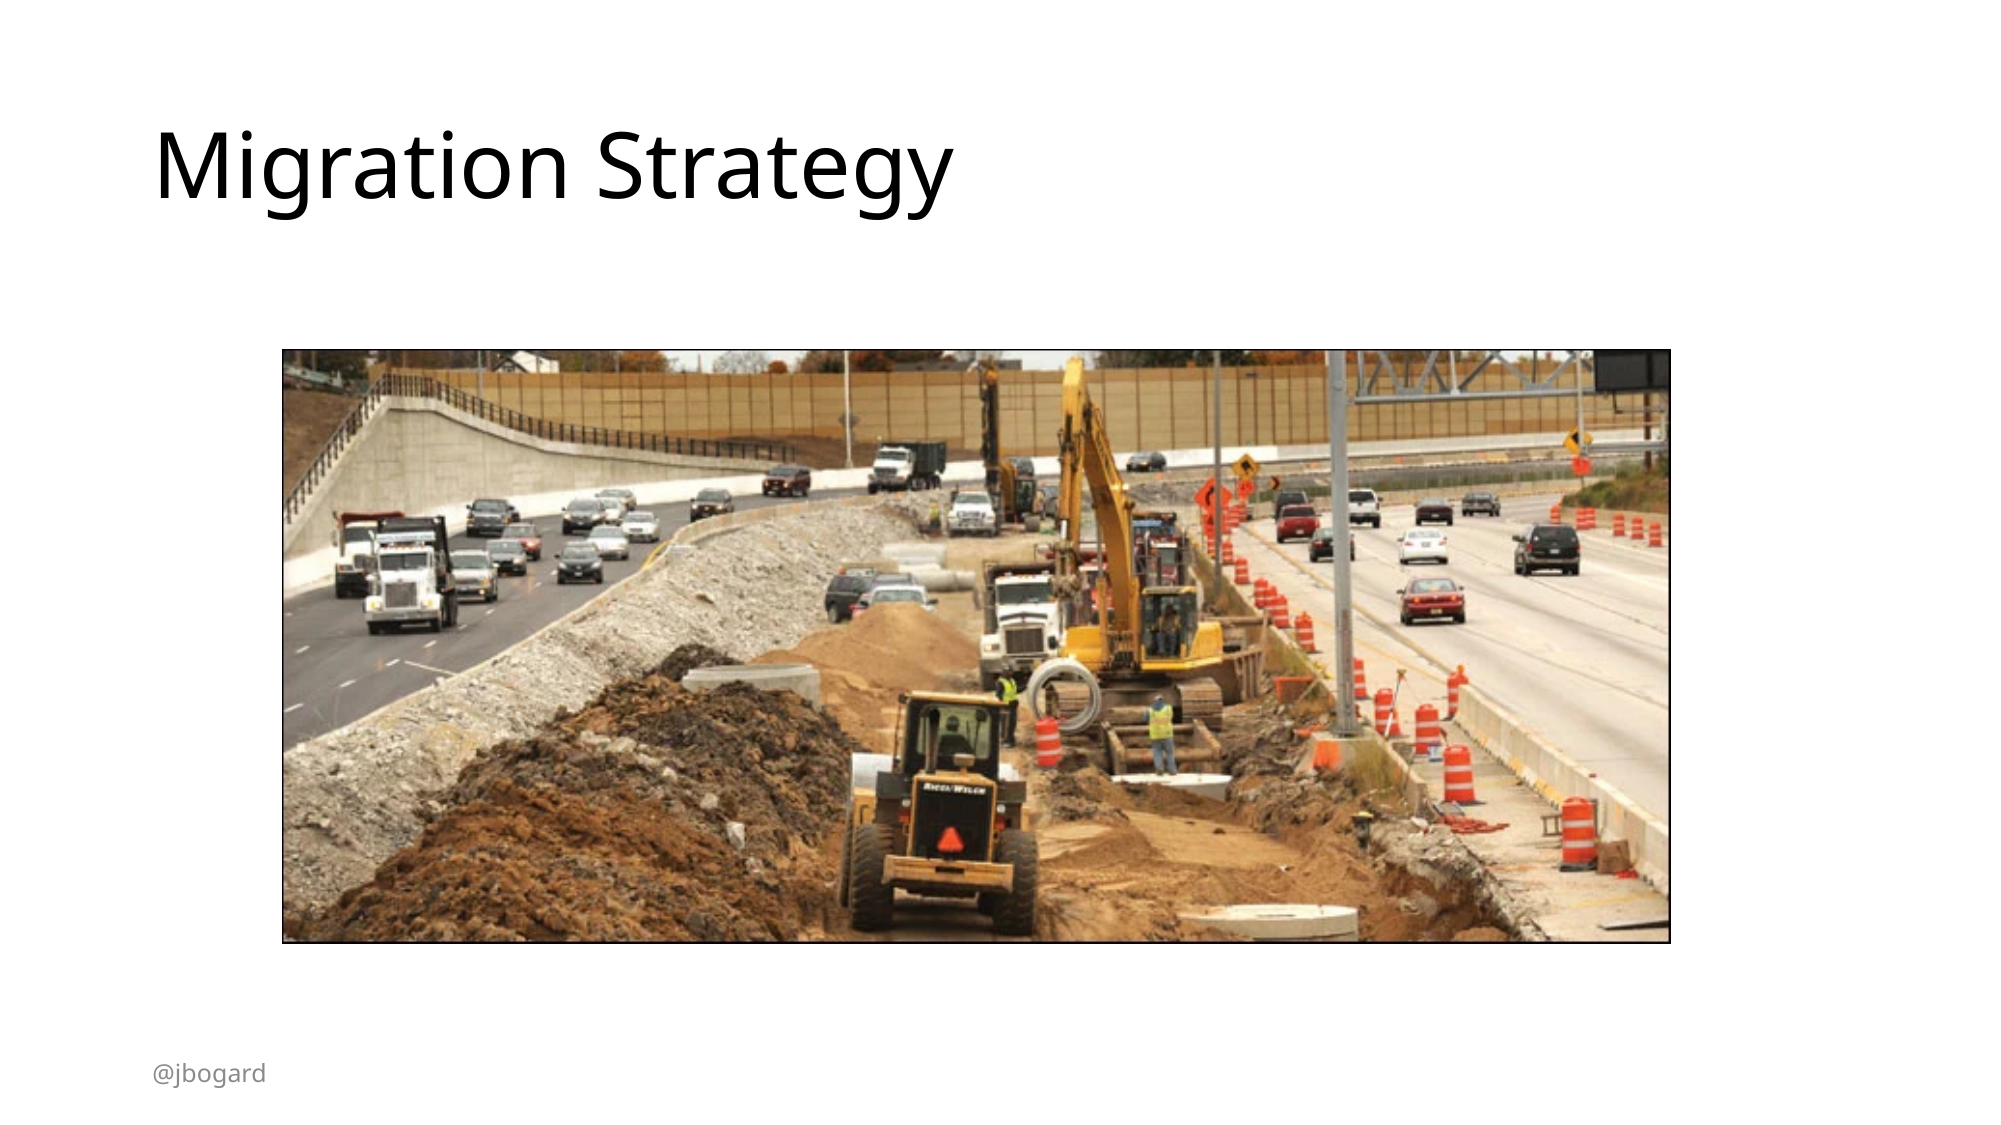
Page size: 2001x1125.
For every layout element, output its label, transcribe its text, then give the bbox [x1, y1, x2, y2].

slide_number @jbogard [137, 1042, 588, 1103]
title Migration Strategy [137, 59, 1863, 278]
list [282, 349, 1671, 944]
